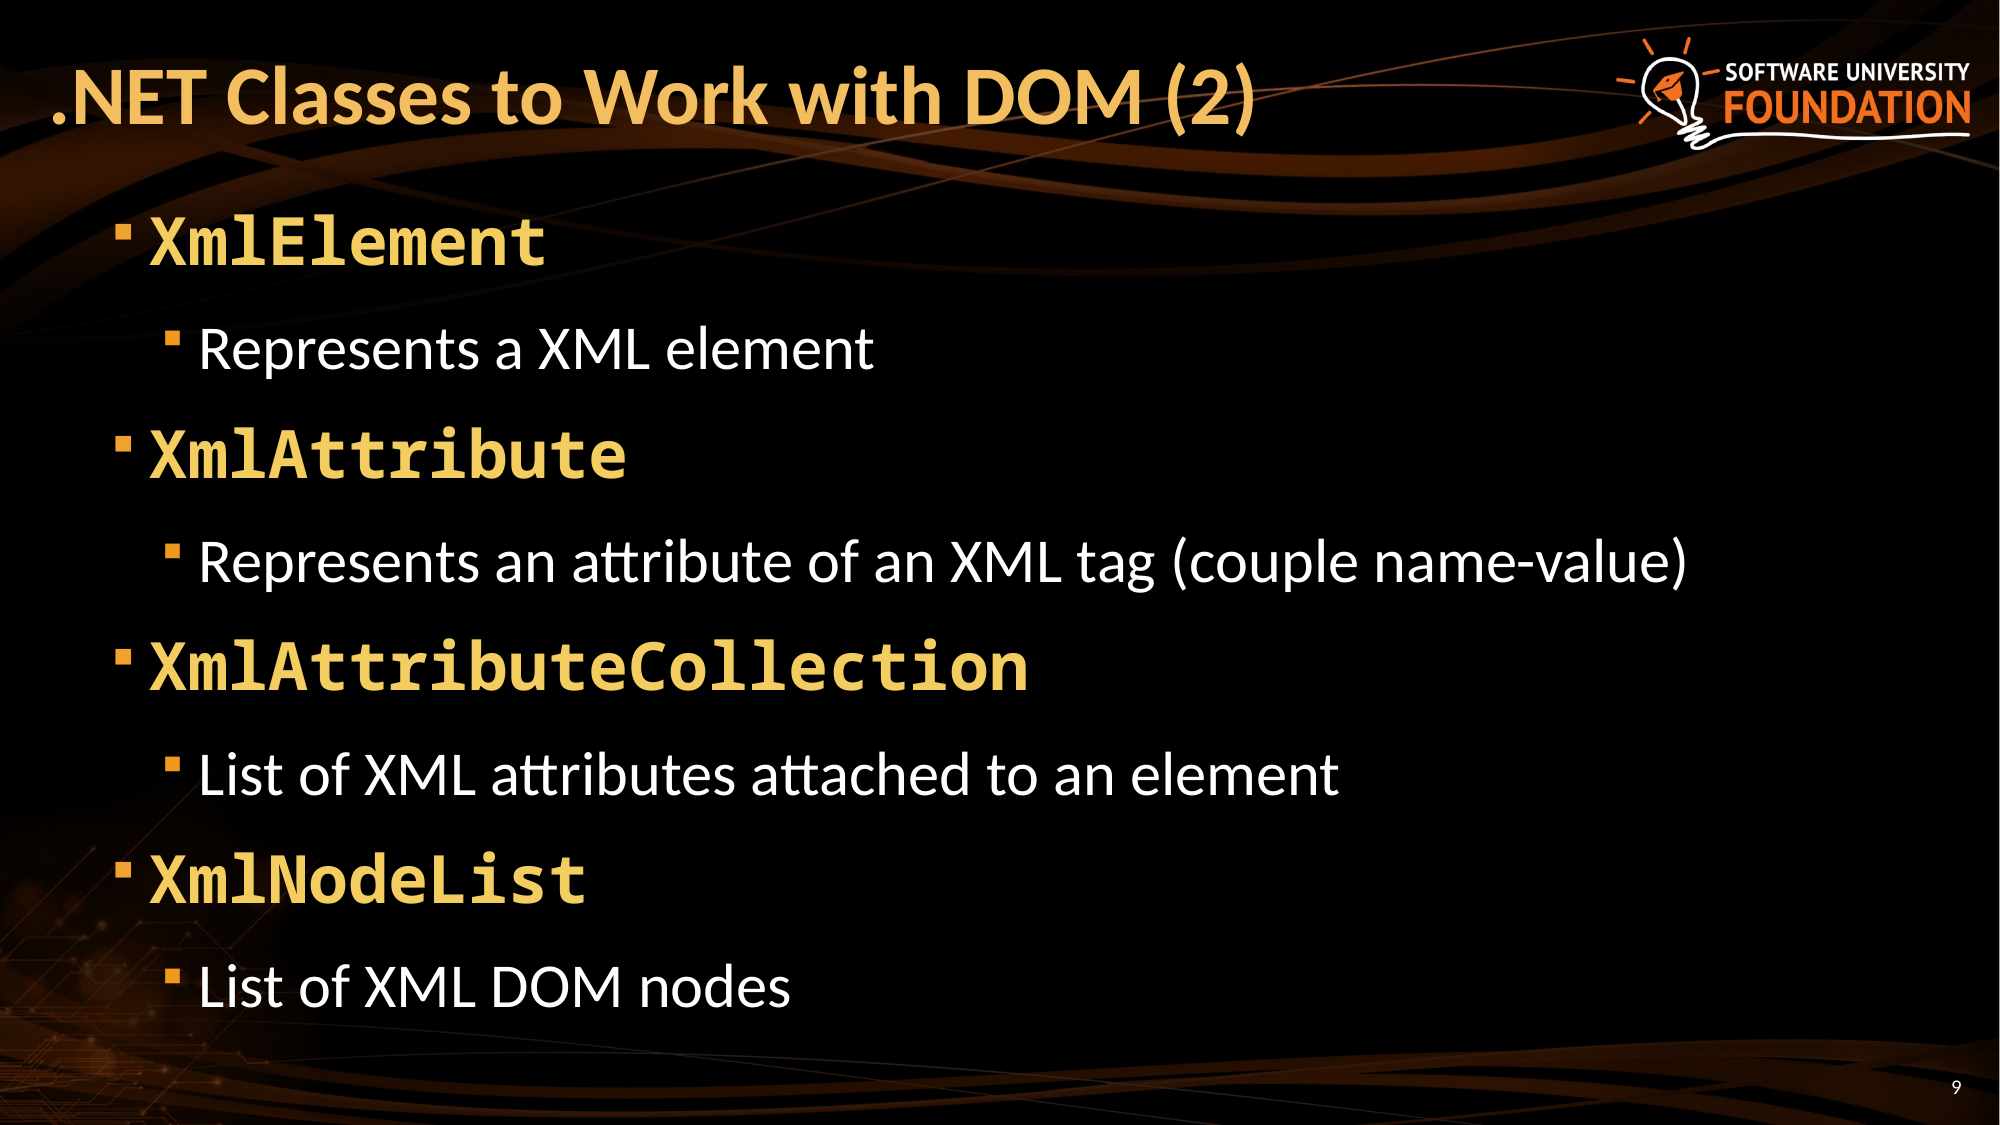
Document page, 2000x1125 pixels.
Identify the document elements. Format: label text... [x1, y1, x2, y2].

picture [0, 0, 2000, 1125]
title .NET Classes to Work with DOM (2) [30, 6, 1602, 189]
list XmlElement Represents a XML element XmlAttribute Represents an attribute of an XML tag (couple name-value) XmlAttributeCollection List of XML attributes attached to an element XmlNodeList List of XML DOM nodes [31, 188, 1968, 1103]
